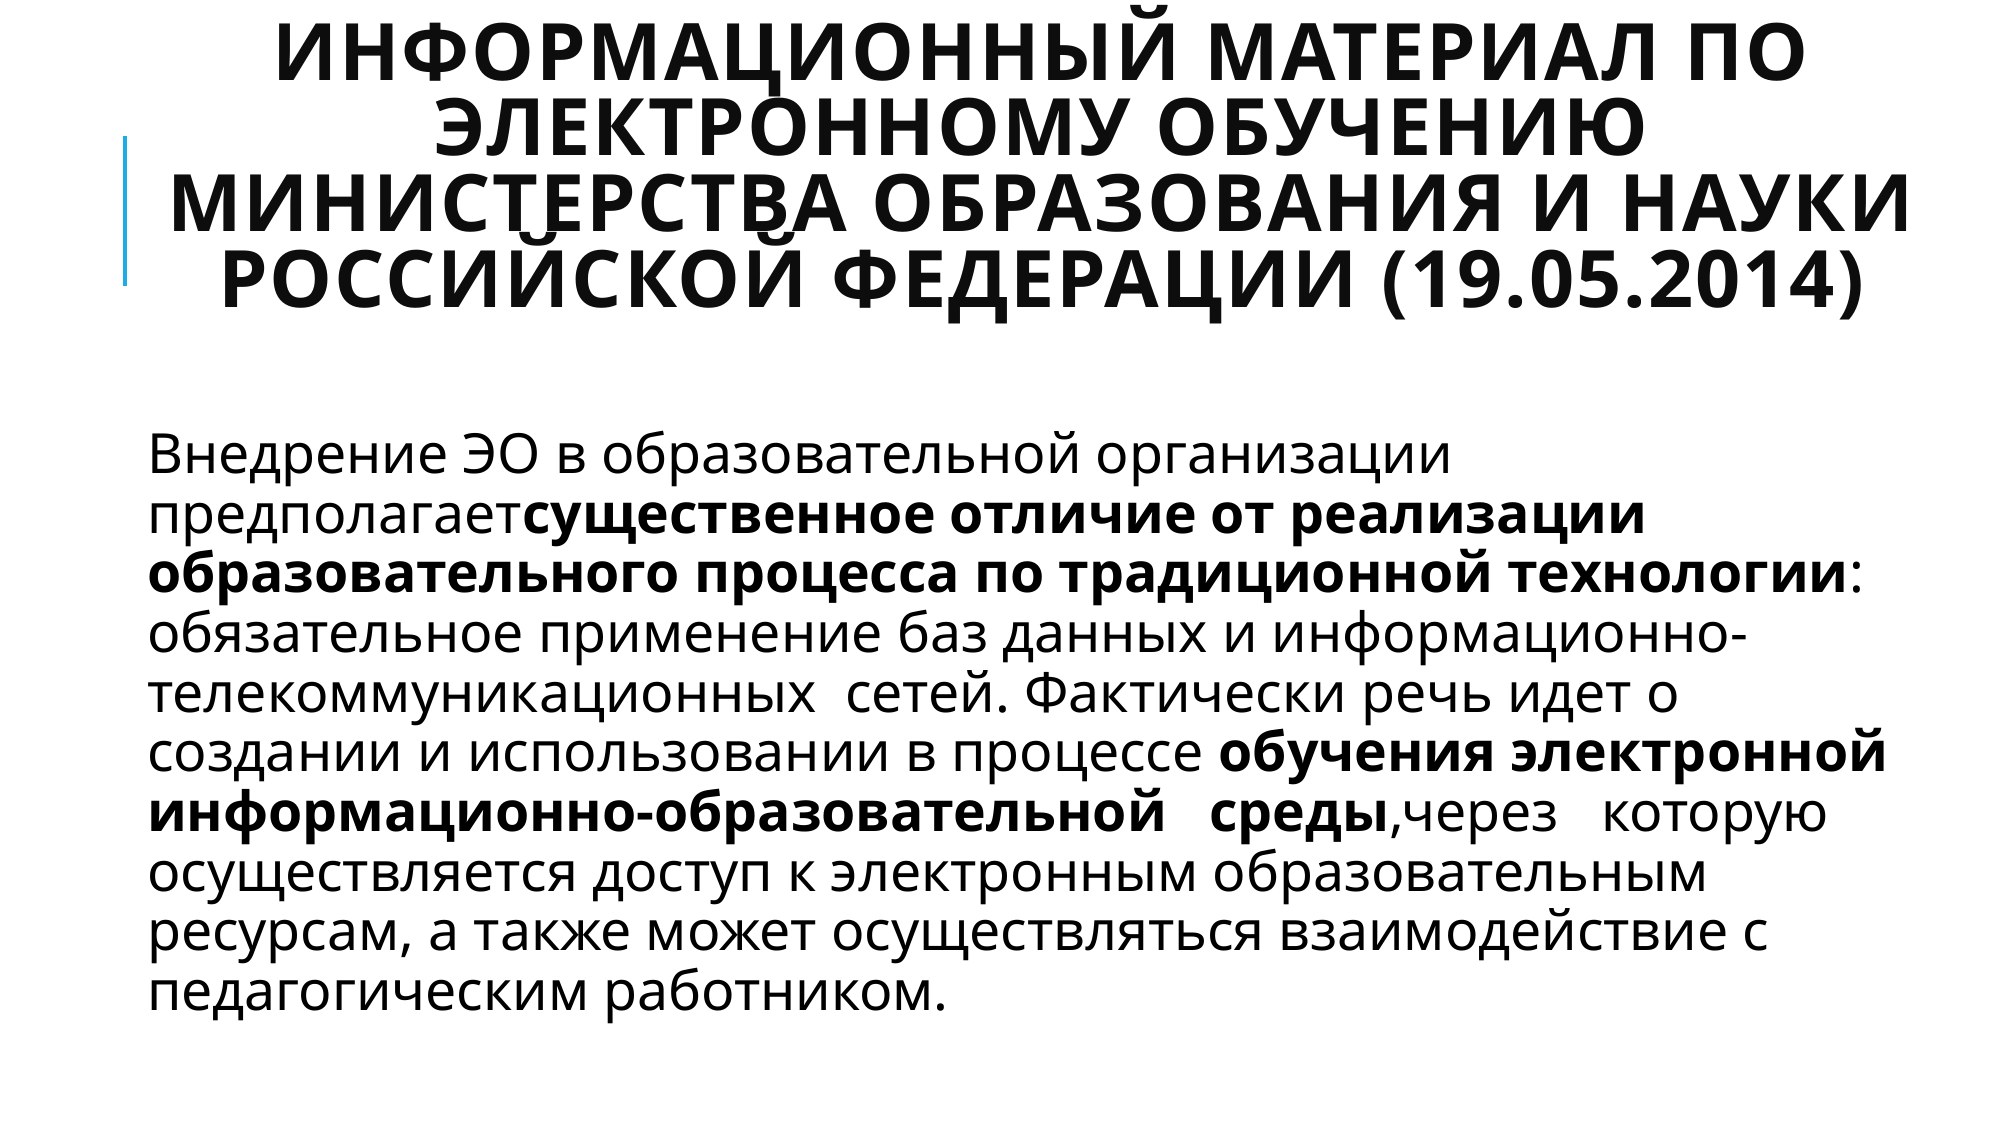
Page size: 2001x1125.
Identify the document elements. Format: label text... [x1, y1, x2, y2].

title Информационный материал по электронному обучению Министерства образования и науки Российской Федерации (19.05.2014) [139, 0, 1945, 342]
list Внедрение ЭО в образовательной организации предполагаетсущественное отличие от реализации образовательного процесса по традиционной технологии: обязательное применение баз данных и информационно-телекоммуникационных сетей. Фактически речь идет о создании и использовании в процессе обучения электронной информационно-образовательной среды,через которую осуществляется доступ к электронным образовательным ресурсам, а также может осуществляться взаимодействие с педагогическим работником. [139, 418, 1945, 1035]
